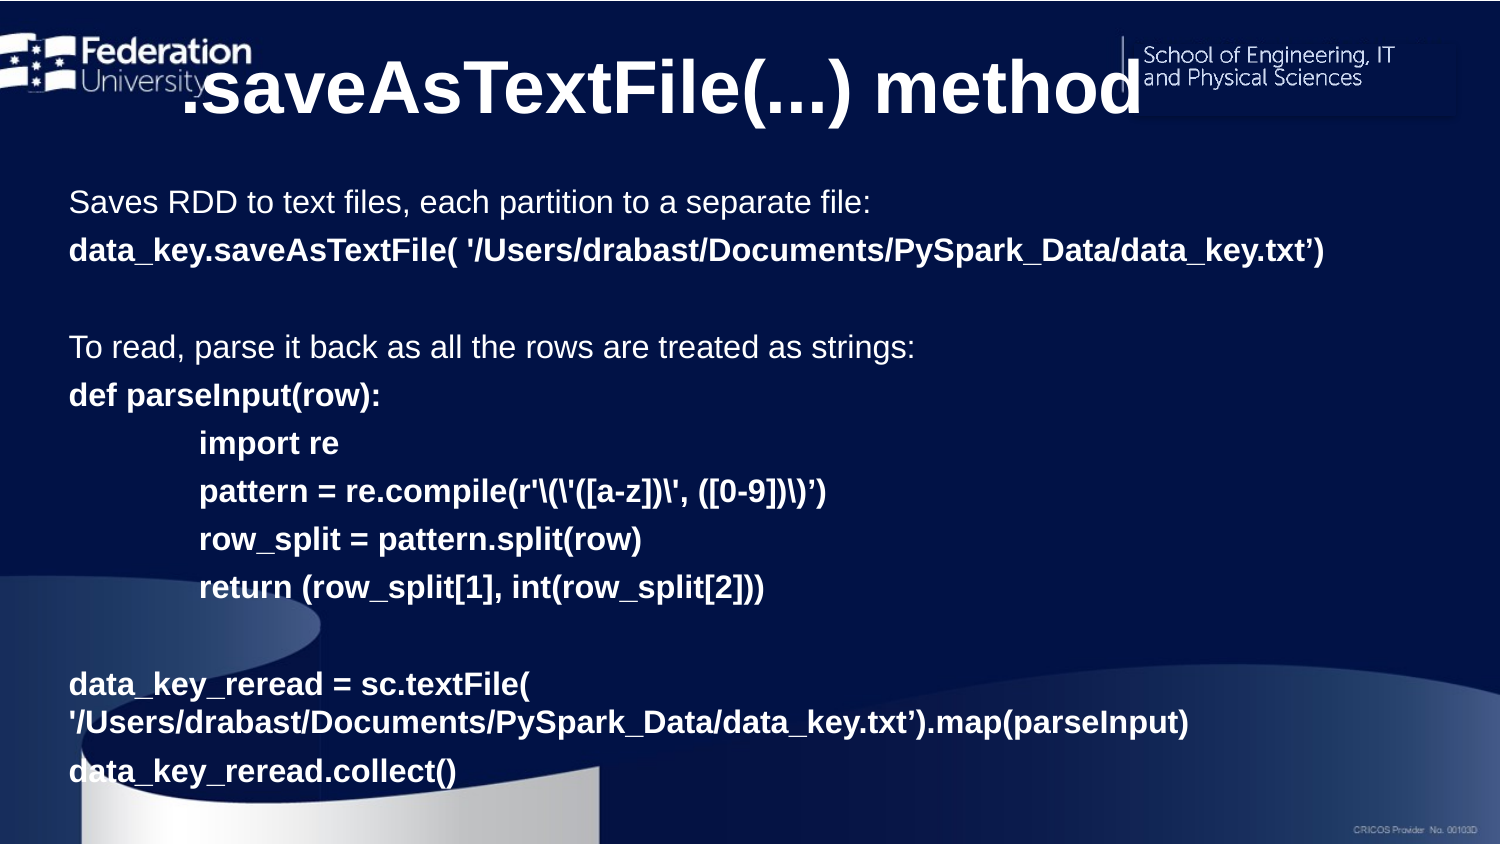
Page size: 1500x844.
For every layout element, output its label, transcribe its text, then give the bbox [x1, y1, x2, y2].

title .saveAsTextFile(...) method [165, 0, 1500, 136]
list Saves RDD to text files, each partition to a separate file: data_key.saveAsTextFile( '/Users/drabast/Documents/PySpark_Data/data_key.txt’) To read, parse it back as all the rows are treated as strings: def parseInput(row): import re pattern = re.compile(r'\(\'([a-z])\', ([0-9])\)’) row_split = pattern.split(row) return (row_split[1], int(row_split[2])) data_key_reread = sc.textFile( '/Users/drabast/Documents/PySpark_Data/data_key.txt’).map(parseInput) data_key_reread.collect() [53, 173, 1425, 801]
picture [0, 0, 1500, 844]
